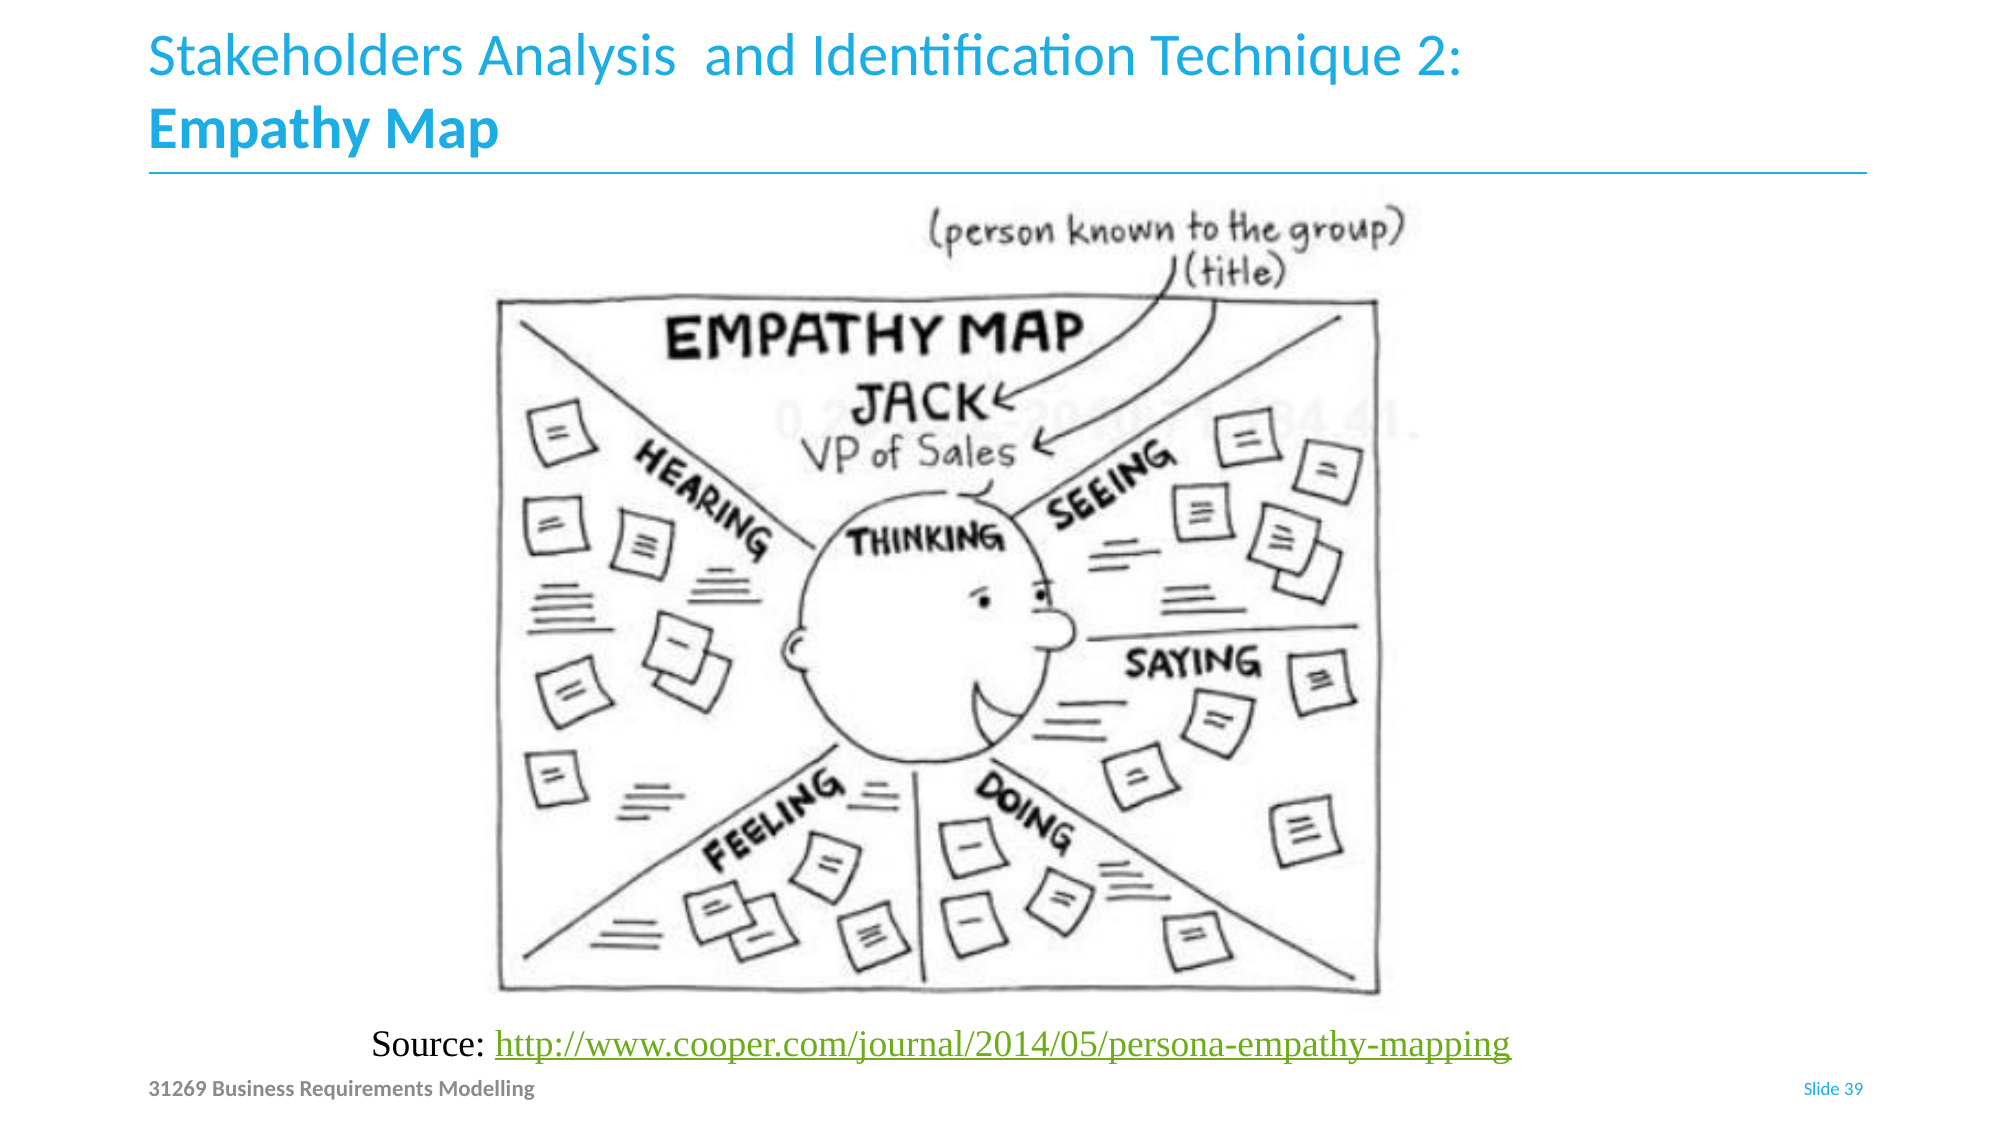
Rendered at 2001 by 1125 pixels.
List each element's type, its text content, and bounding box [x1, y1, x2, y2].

footer 31269 Business Requirements Modelling [133, 1057, 356, 1118]
slide_number Slide 39 [1740, 1057, 1879, 1118]
text_box Source: http://www.cooper.com/journal/2014/05/persona-empathy-mapping [356, 1011, 1556, 1125]
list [467, 183, 1422, 1021]
title Stakeholders Analysis and Identification Technique 2: Empathy Map [133, 7, 1898, 170]
